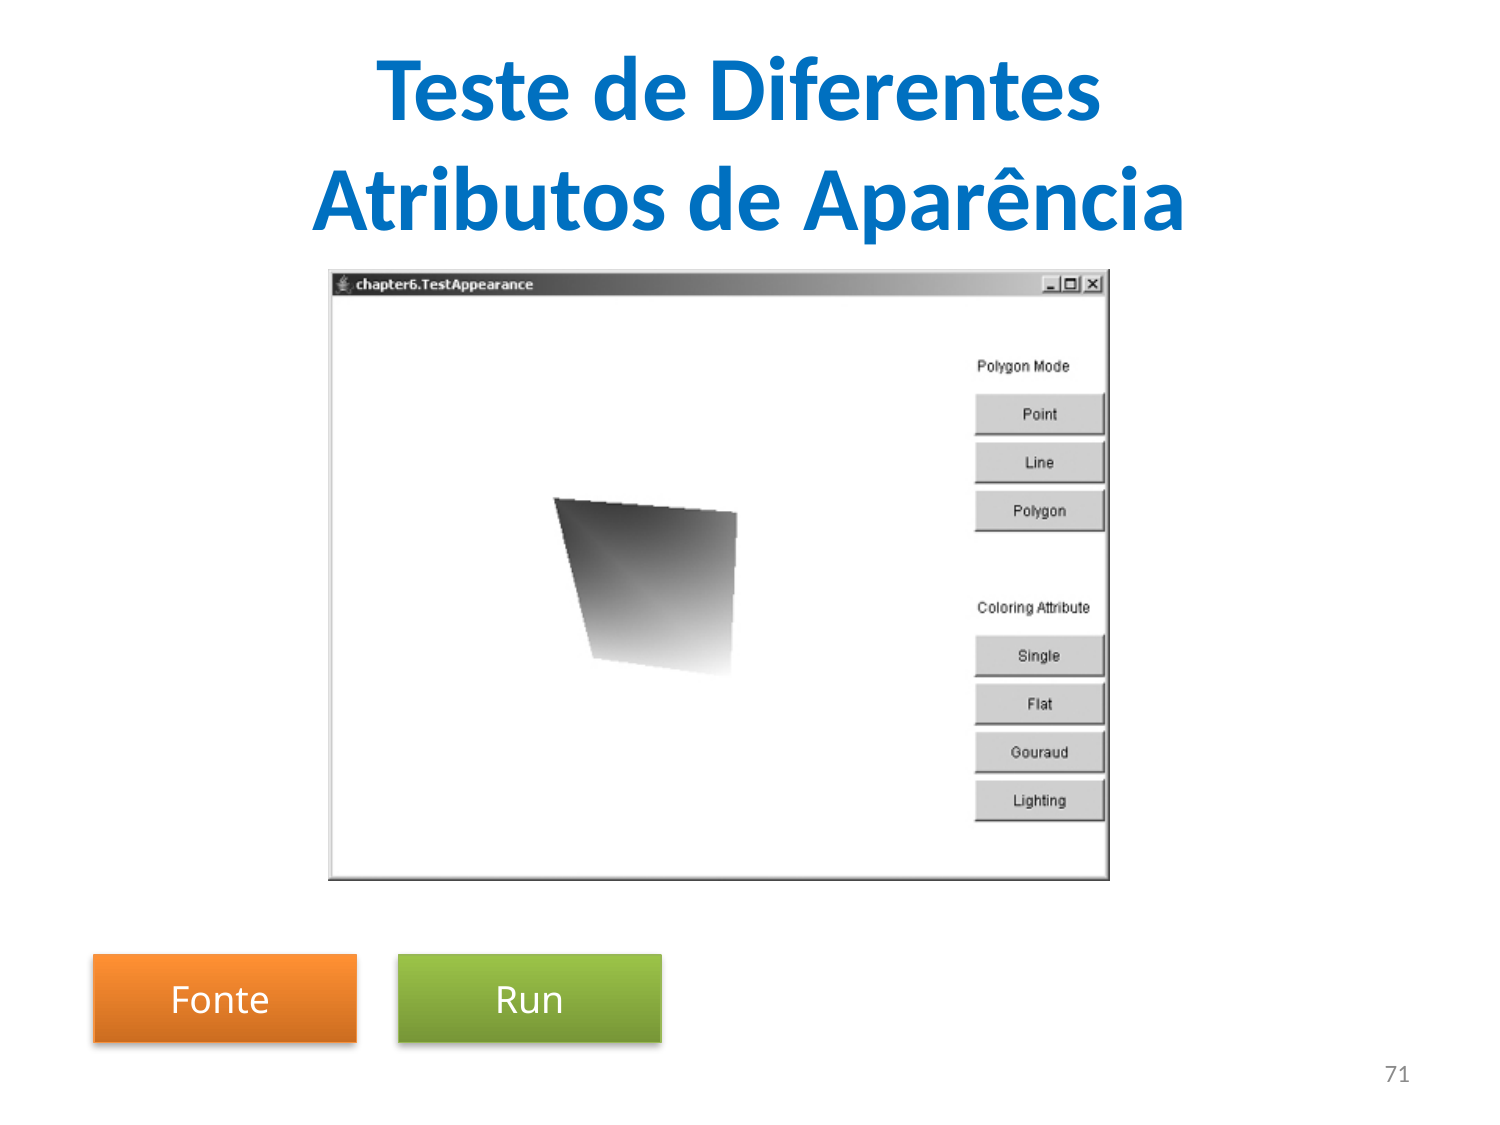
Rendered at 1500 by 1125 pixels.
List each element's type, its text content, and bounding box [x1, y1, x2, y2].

text_box Fonte [93, 954, 357, 1043]
title Teste de Diferentes Atributos de Aparência [75, 45, 1425, 233]
slide_number 71 [1074, 1042, 1425, 1103]
text_box Run [398, 954, 662, 1043]
picture [327, 269, 1110, 881]
